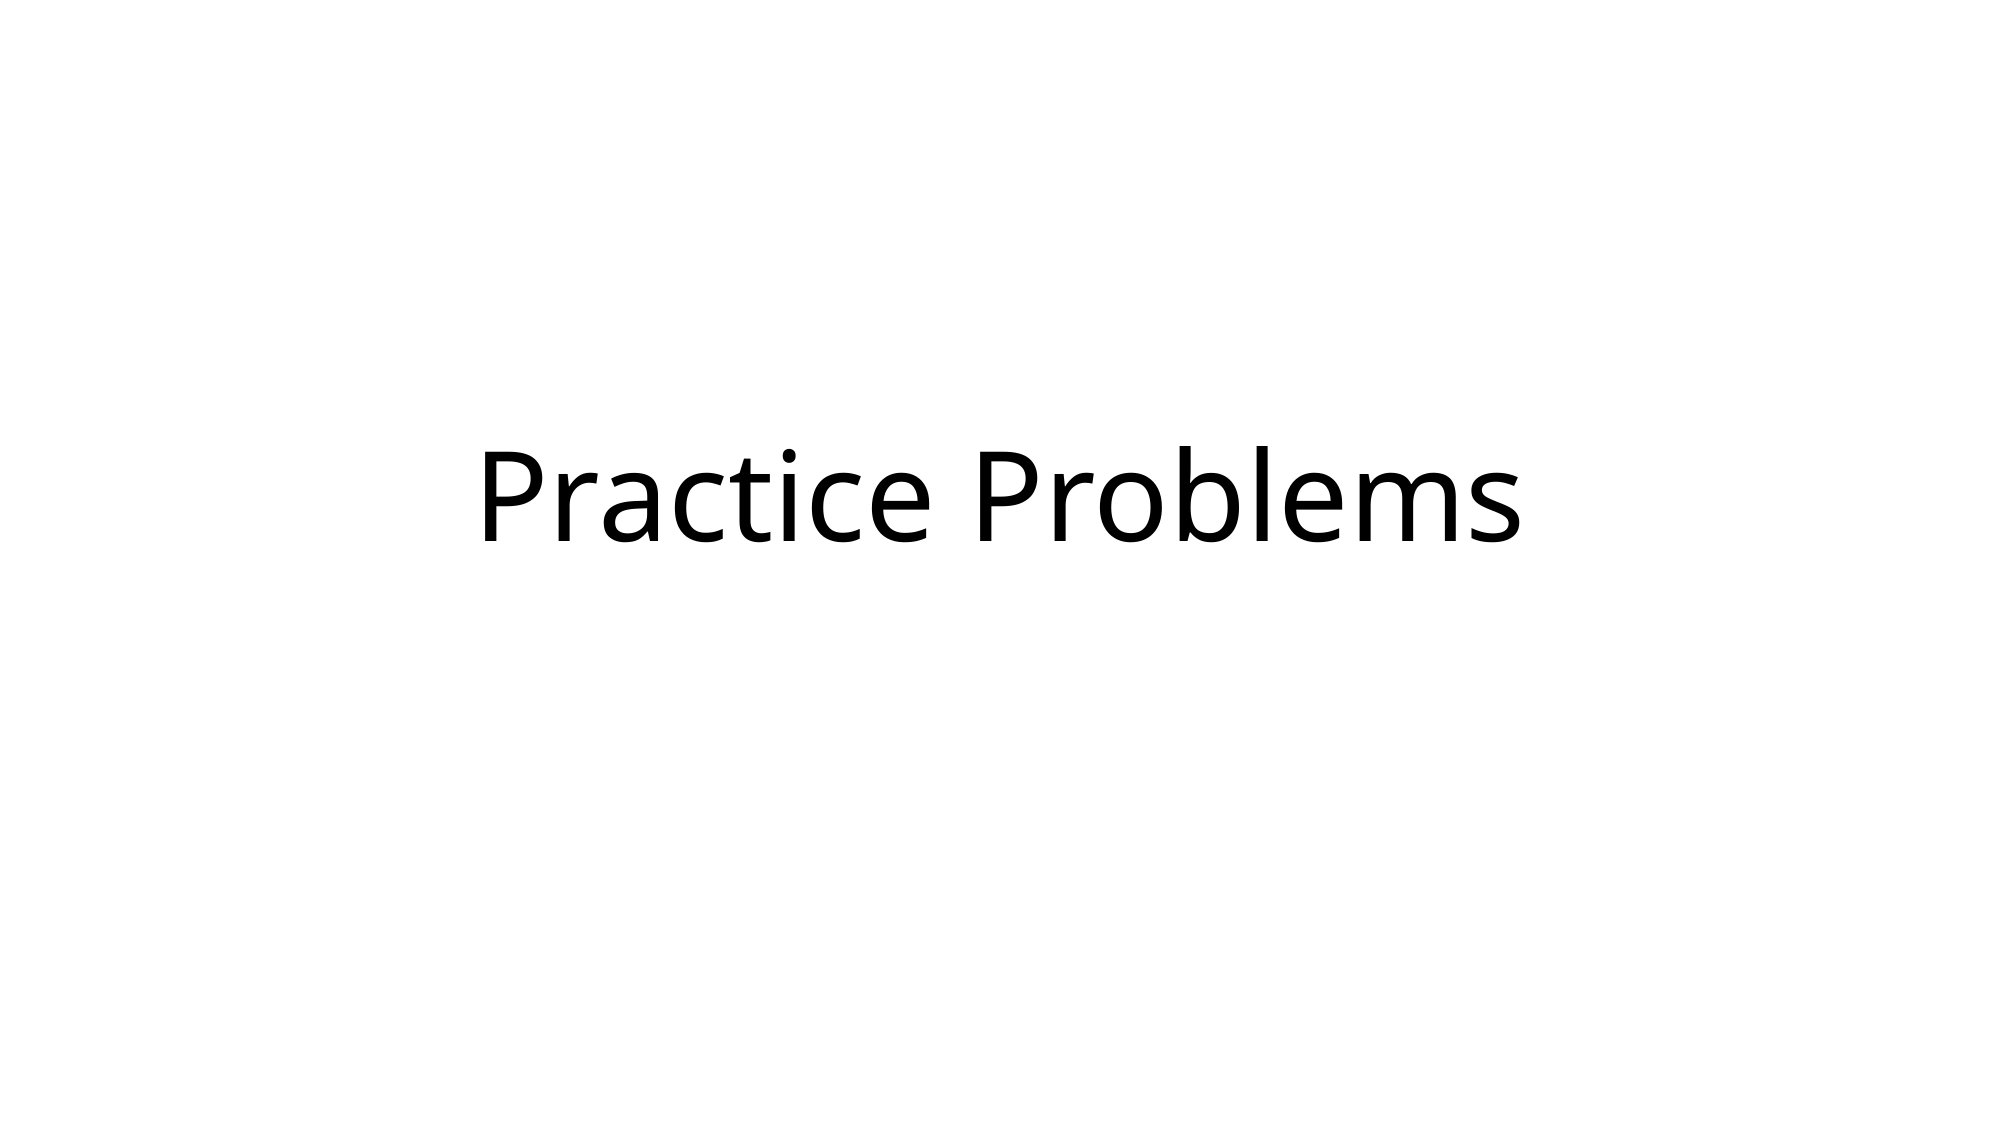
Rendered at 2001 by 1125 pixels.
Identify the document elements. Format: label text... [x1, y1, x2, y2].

title Practice Problems [249, 184, 1750, 576]
